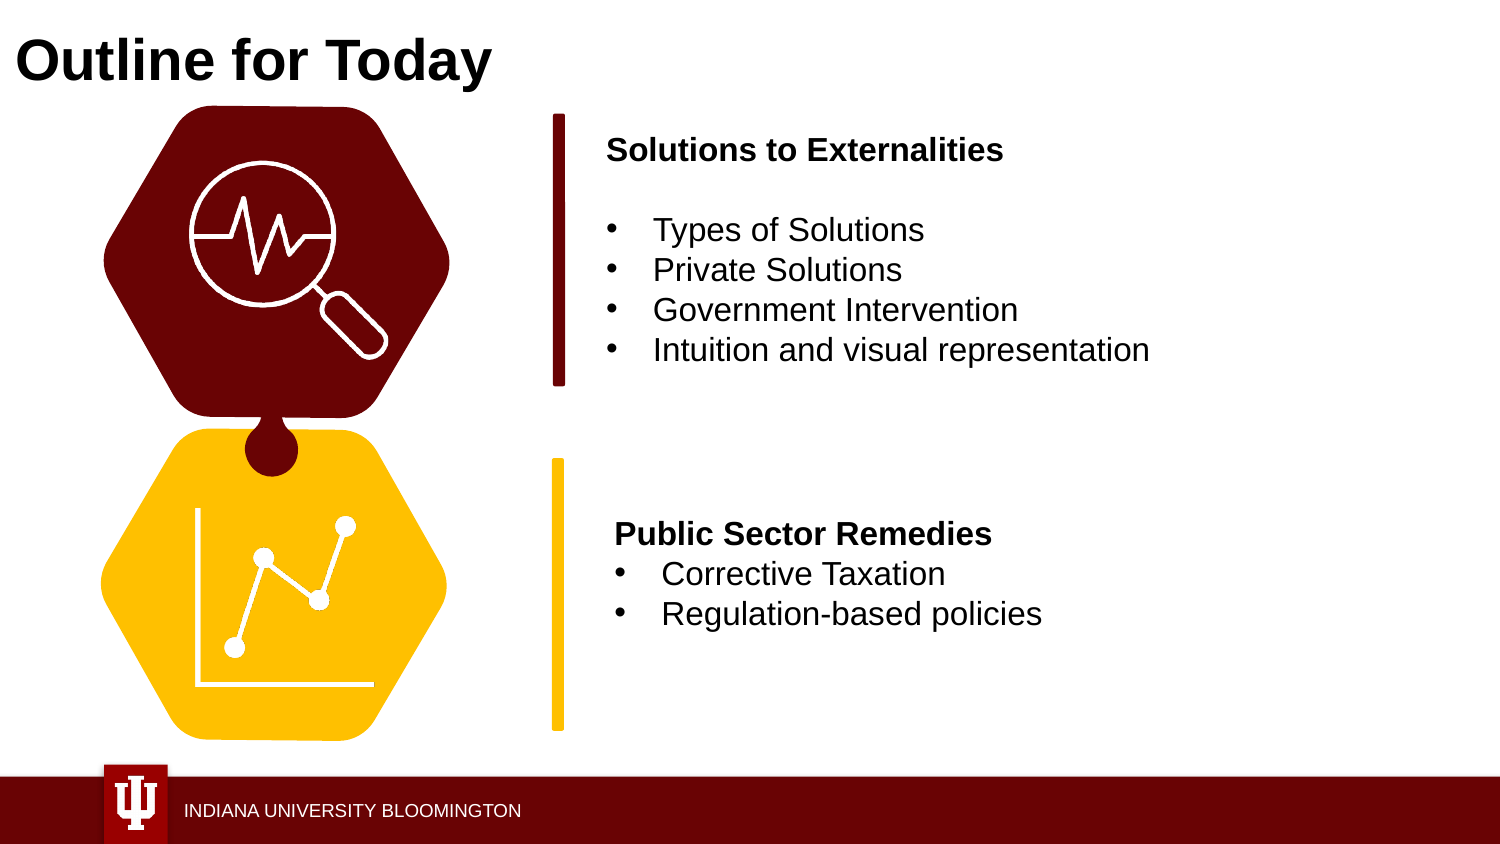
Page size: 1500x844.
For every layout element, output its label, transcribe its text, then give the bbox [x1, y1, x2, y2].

text_box [550, 111, 568, 389]
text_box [38, 110, 512, 737]
text_box [549, 455, 567, 733]
title Outline for Today [0, 0, 1500, 115]
picture [158, 468, 411, 721]
text_box Solutions to Externalities Types of Solutions Private Solutions Government Intervention Intuition and visual representation [591, 121, 1389, 416]
picture [167, 137, 411, 381]
text_box Public Sector Remedies Corrective Taxation Regulation-based policies [599, 504, 1397, 640]
